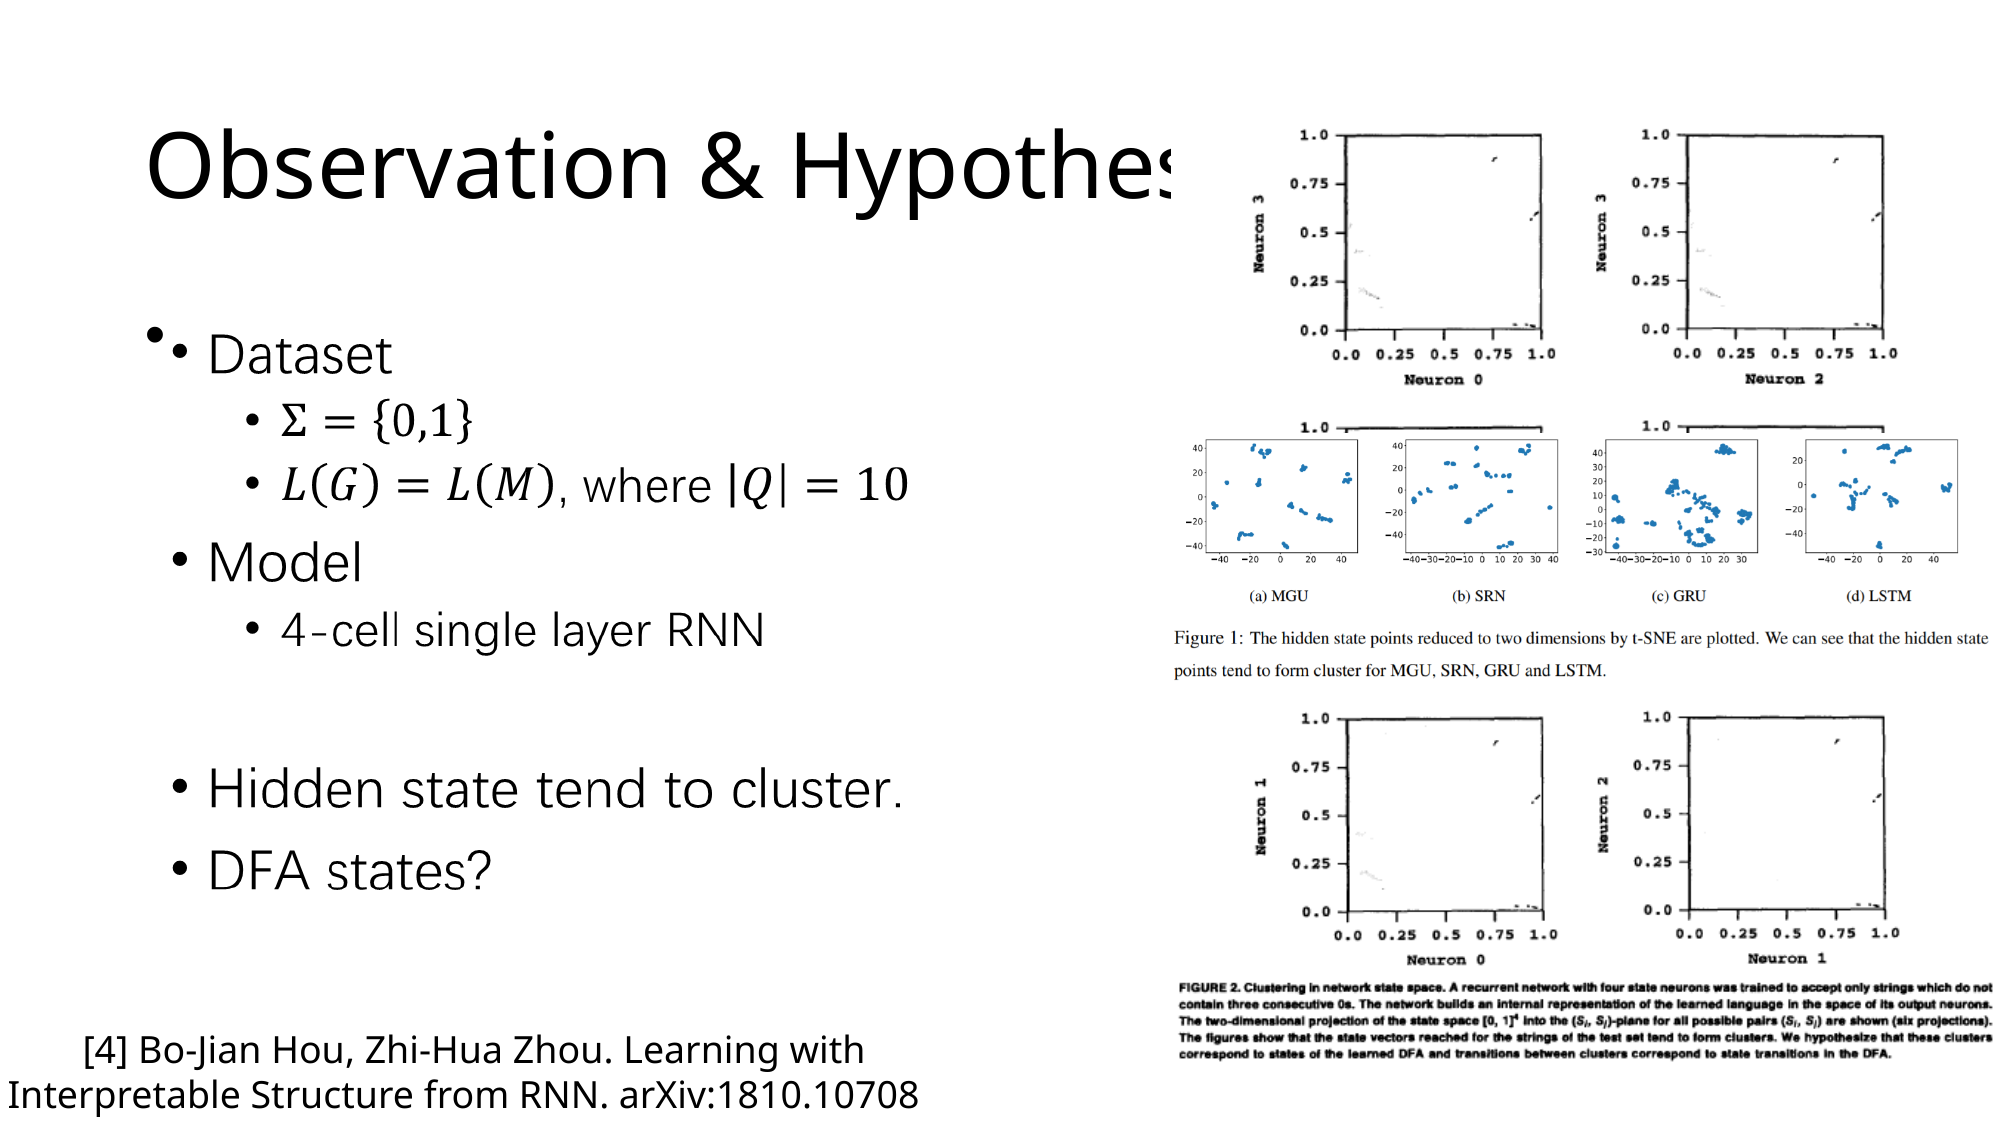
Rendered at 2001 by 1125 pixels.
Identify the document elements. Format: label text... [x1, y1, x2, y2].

list [136, 298, 1170, 1014]
text_box [4] Bo-Jian Hou, Zhi-Hua Zhou. Learning with Interpretable Structure from RNN. arXiv:1810.10708 [0, 1018, 1000, 1124]
title Observation & Hypothesis [136, 59, 1863, 278]
picture [1170, 119, 2000, 1066]
